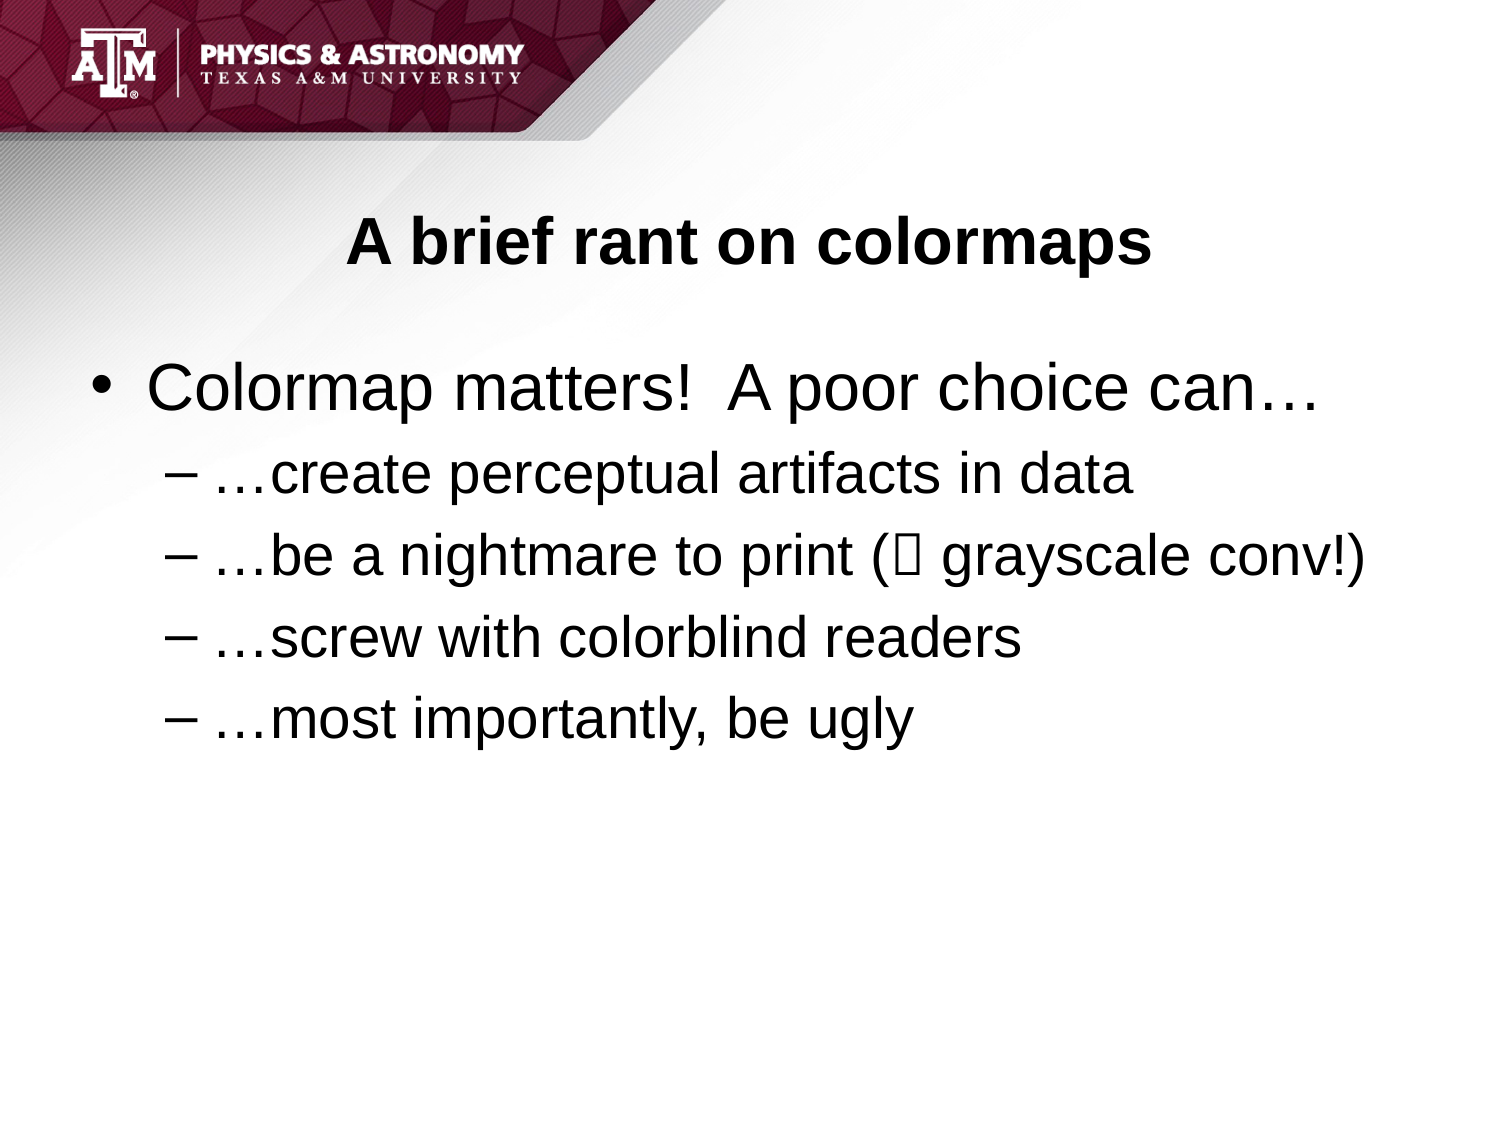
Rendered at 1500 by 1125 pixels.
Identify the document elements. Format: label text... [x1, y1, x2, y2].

picture [0, 0, 1500, 1125]
title A brief rant on colormaps [75, 172, 1425, 304]
list Colormap matters! A poor choice can… …create perceptual artifacts in data …be a nightmare to print ( grayscale conv!) …screw with colorblind readers …most importantly, be ugly [75, 336, 1425, 1005]
